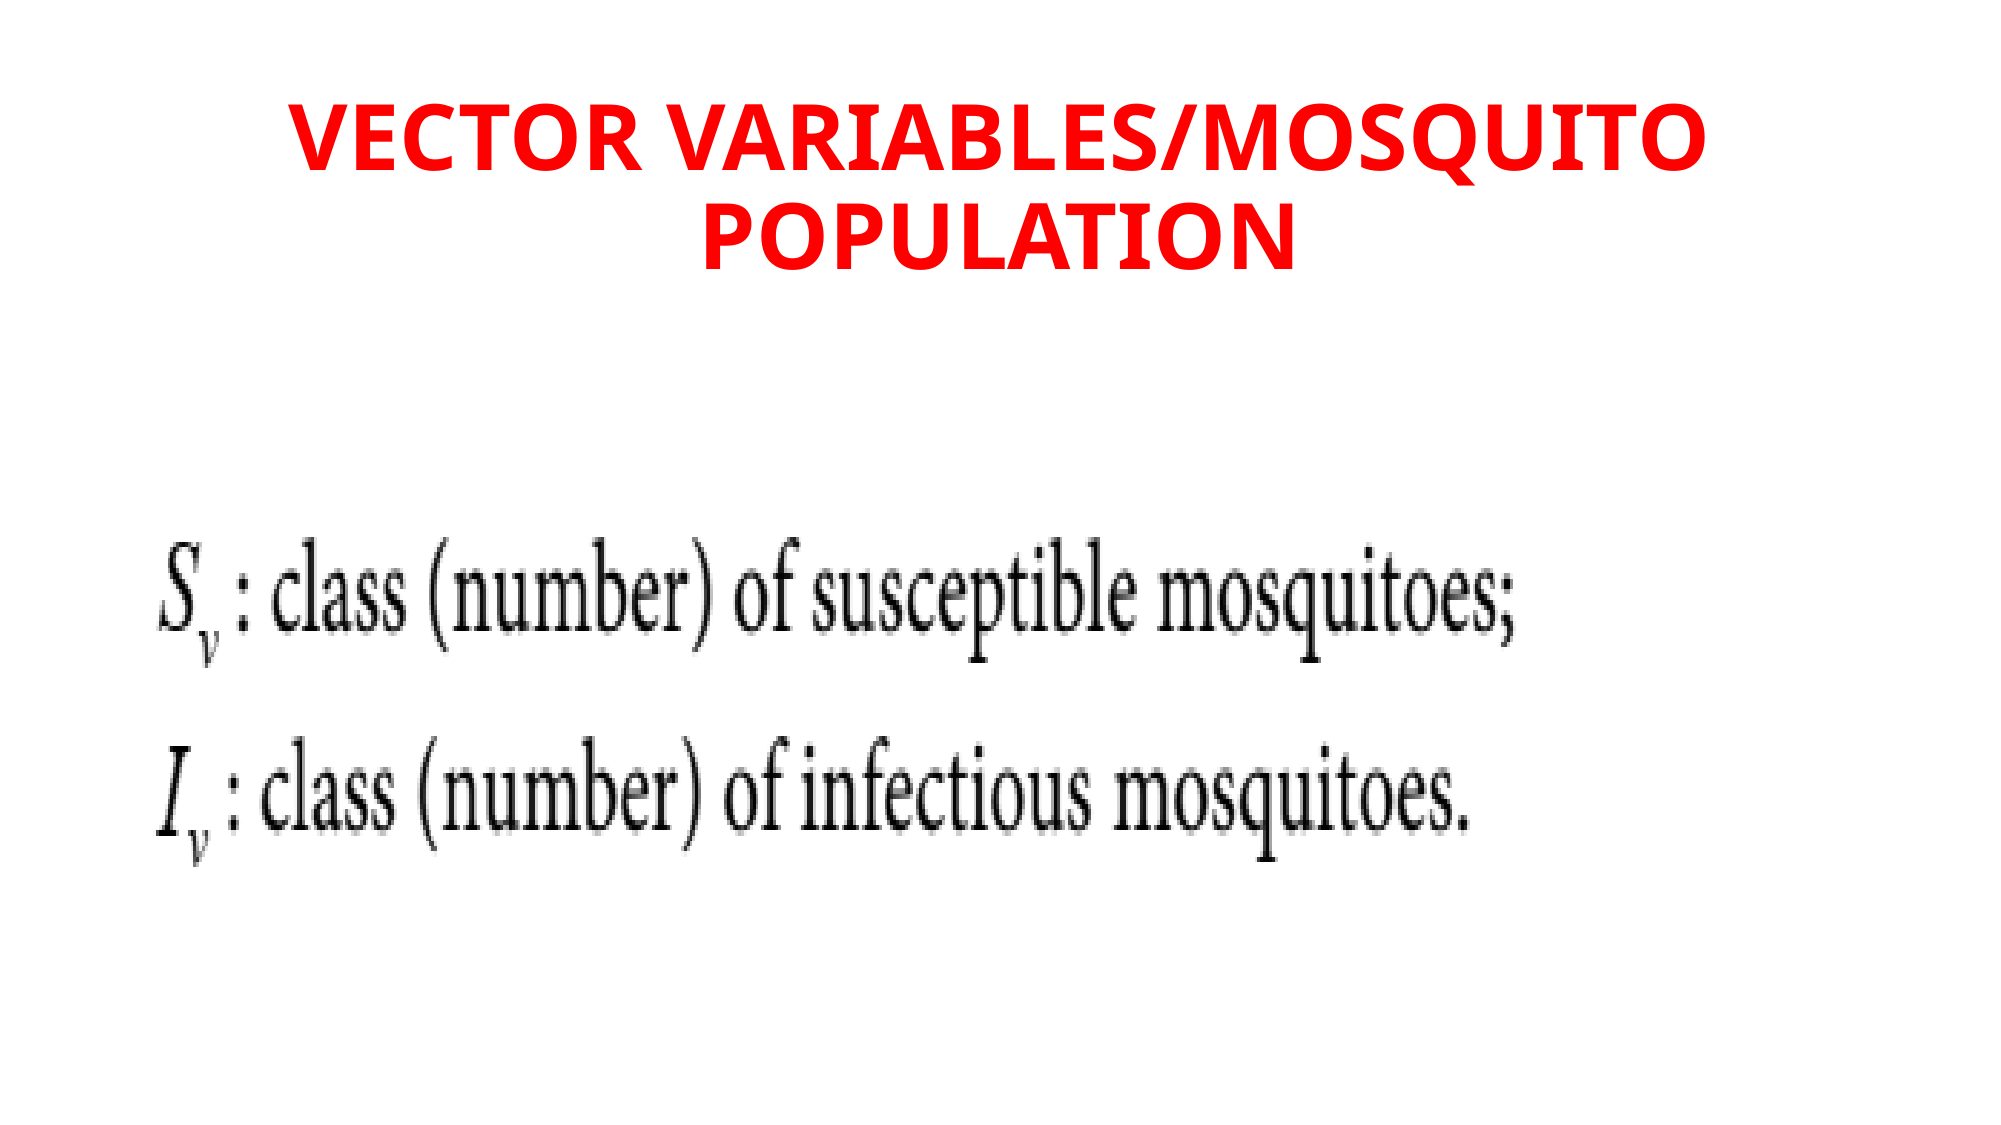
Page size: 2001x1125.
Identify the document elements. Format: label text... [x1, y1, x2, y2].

title VECTOR VARIABLES/MOSQUITO POPULATION [137, 59, 1863, 321]
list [62, 469, 1886, 878]
